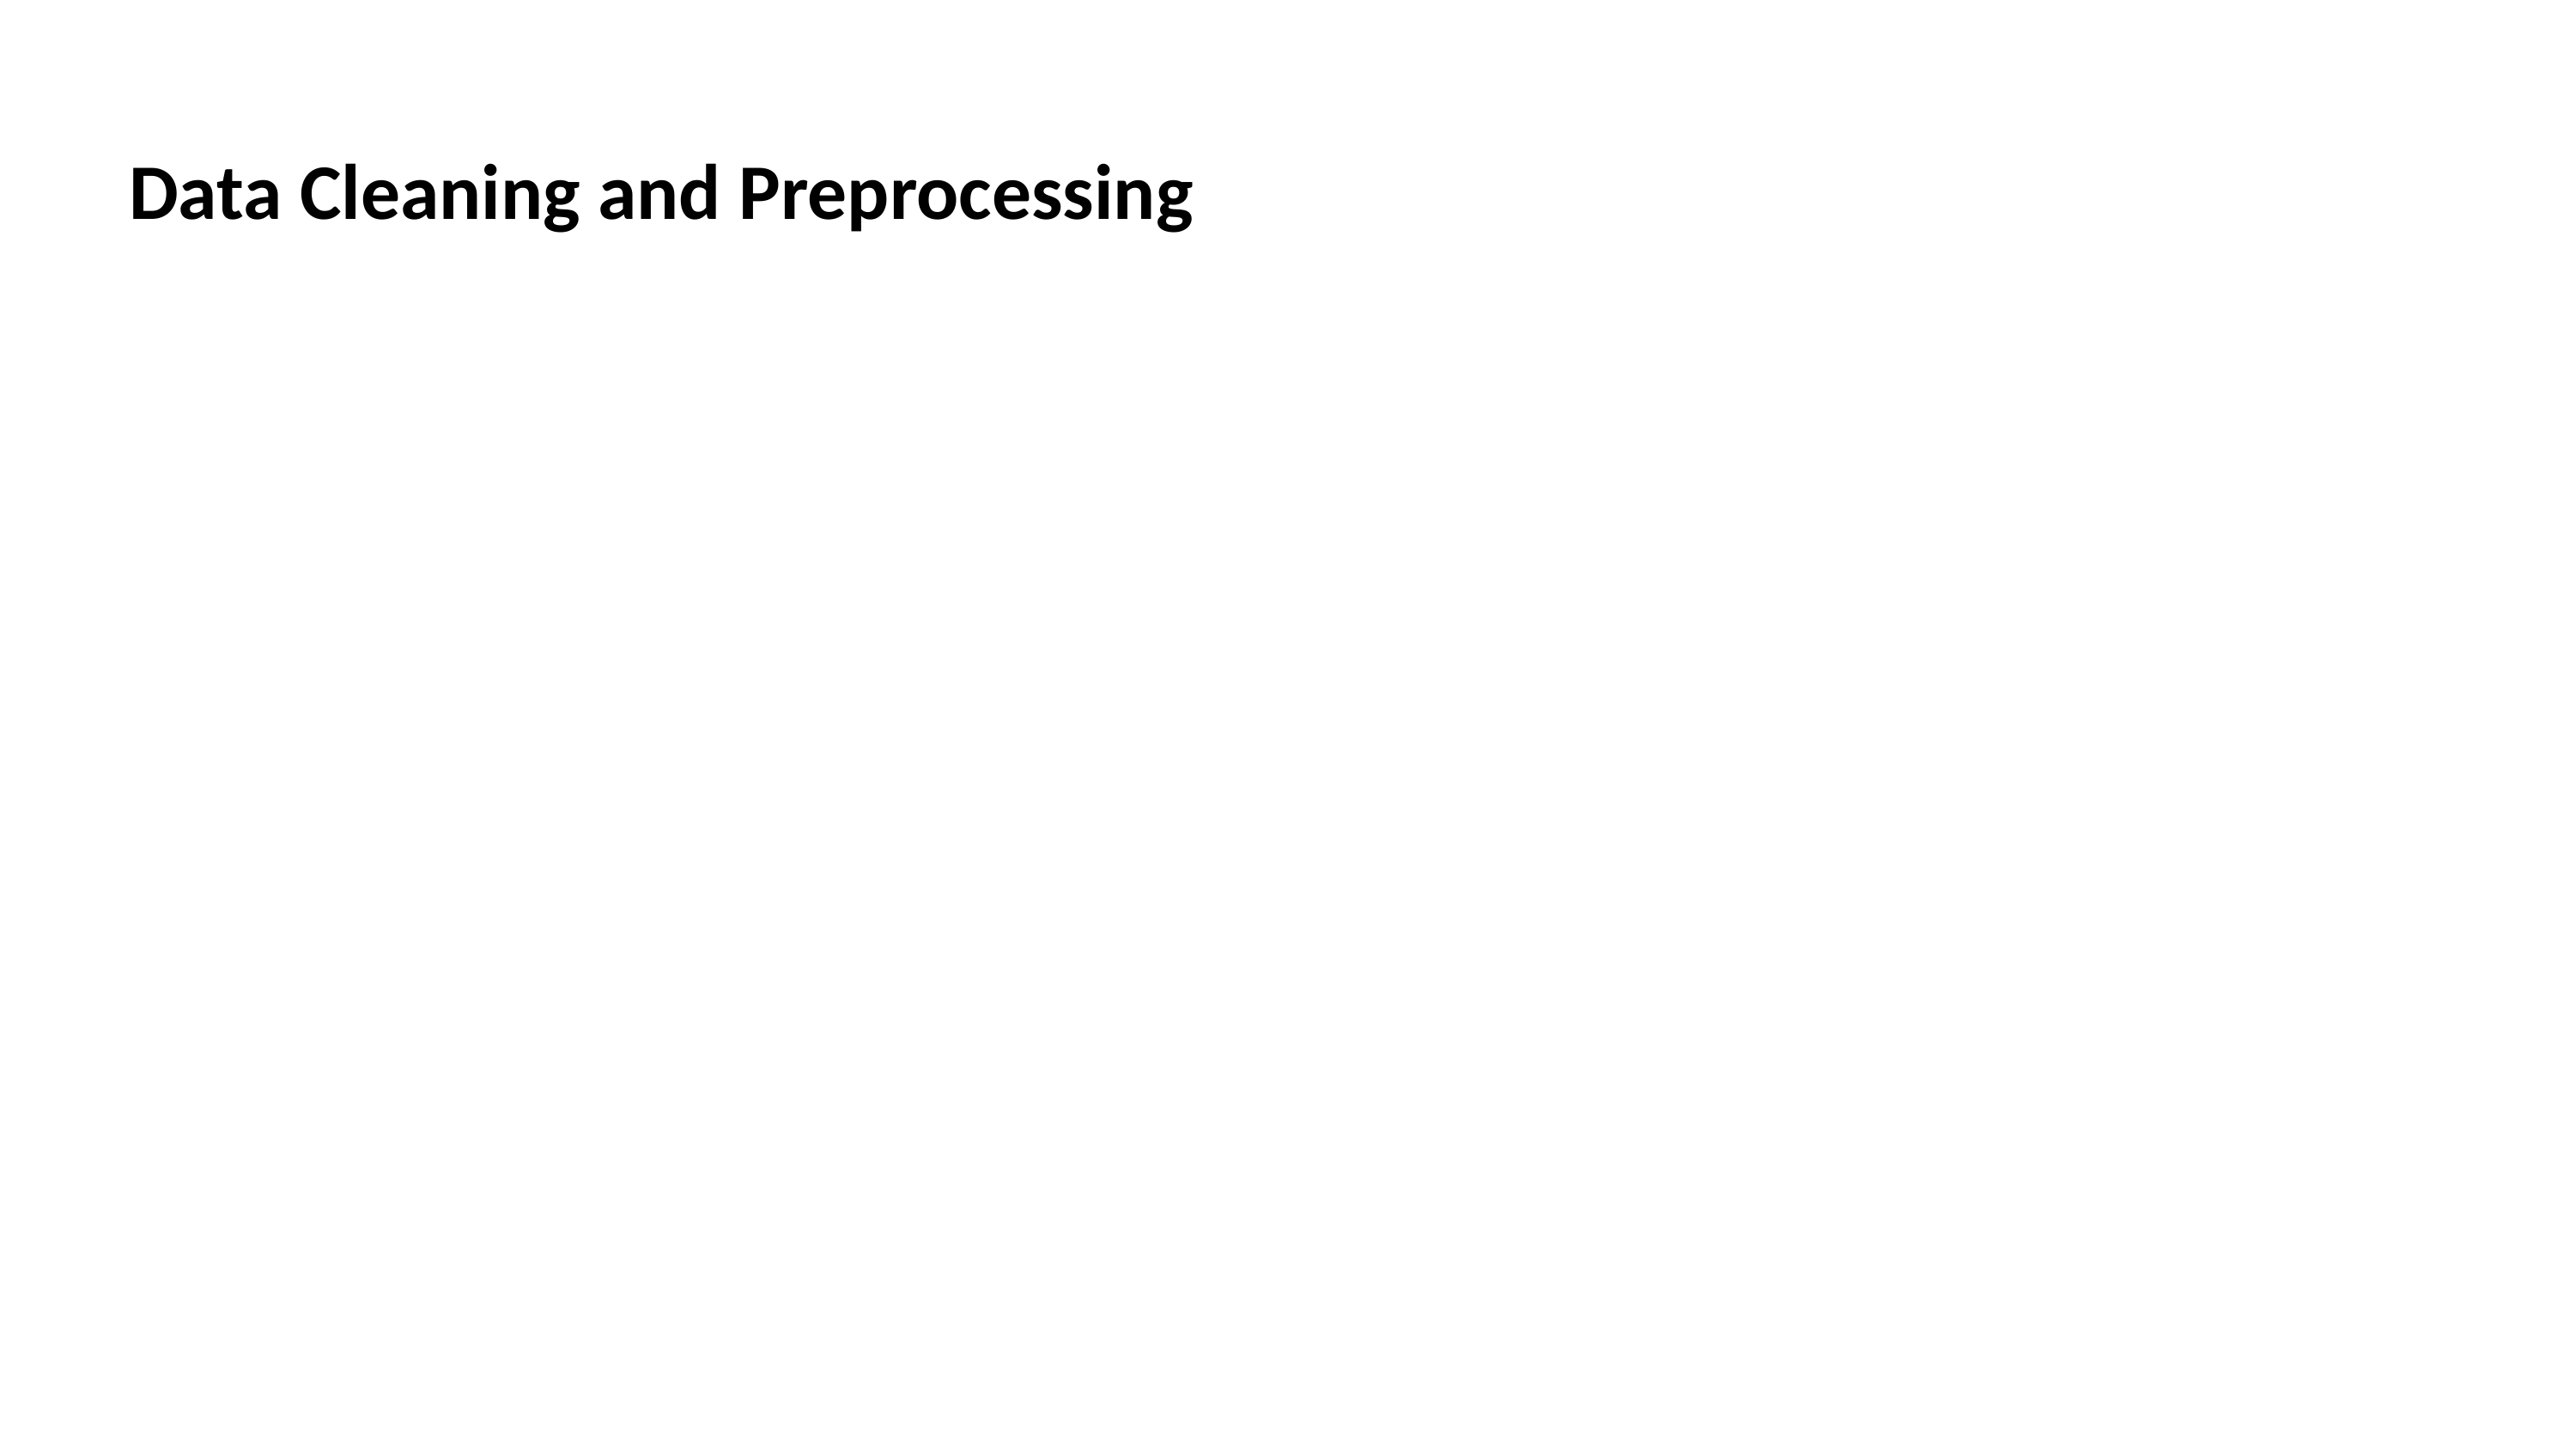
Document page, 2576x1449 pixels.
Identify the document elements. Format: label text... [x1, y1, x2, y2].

title Data Cleaning and Preprocessing [129, 58, 2447, 300]
